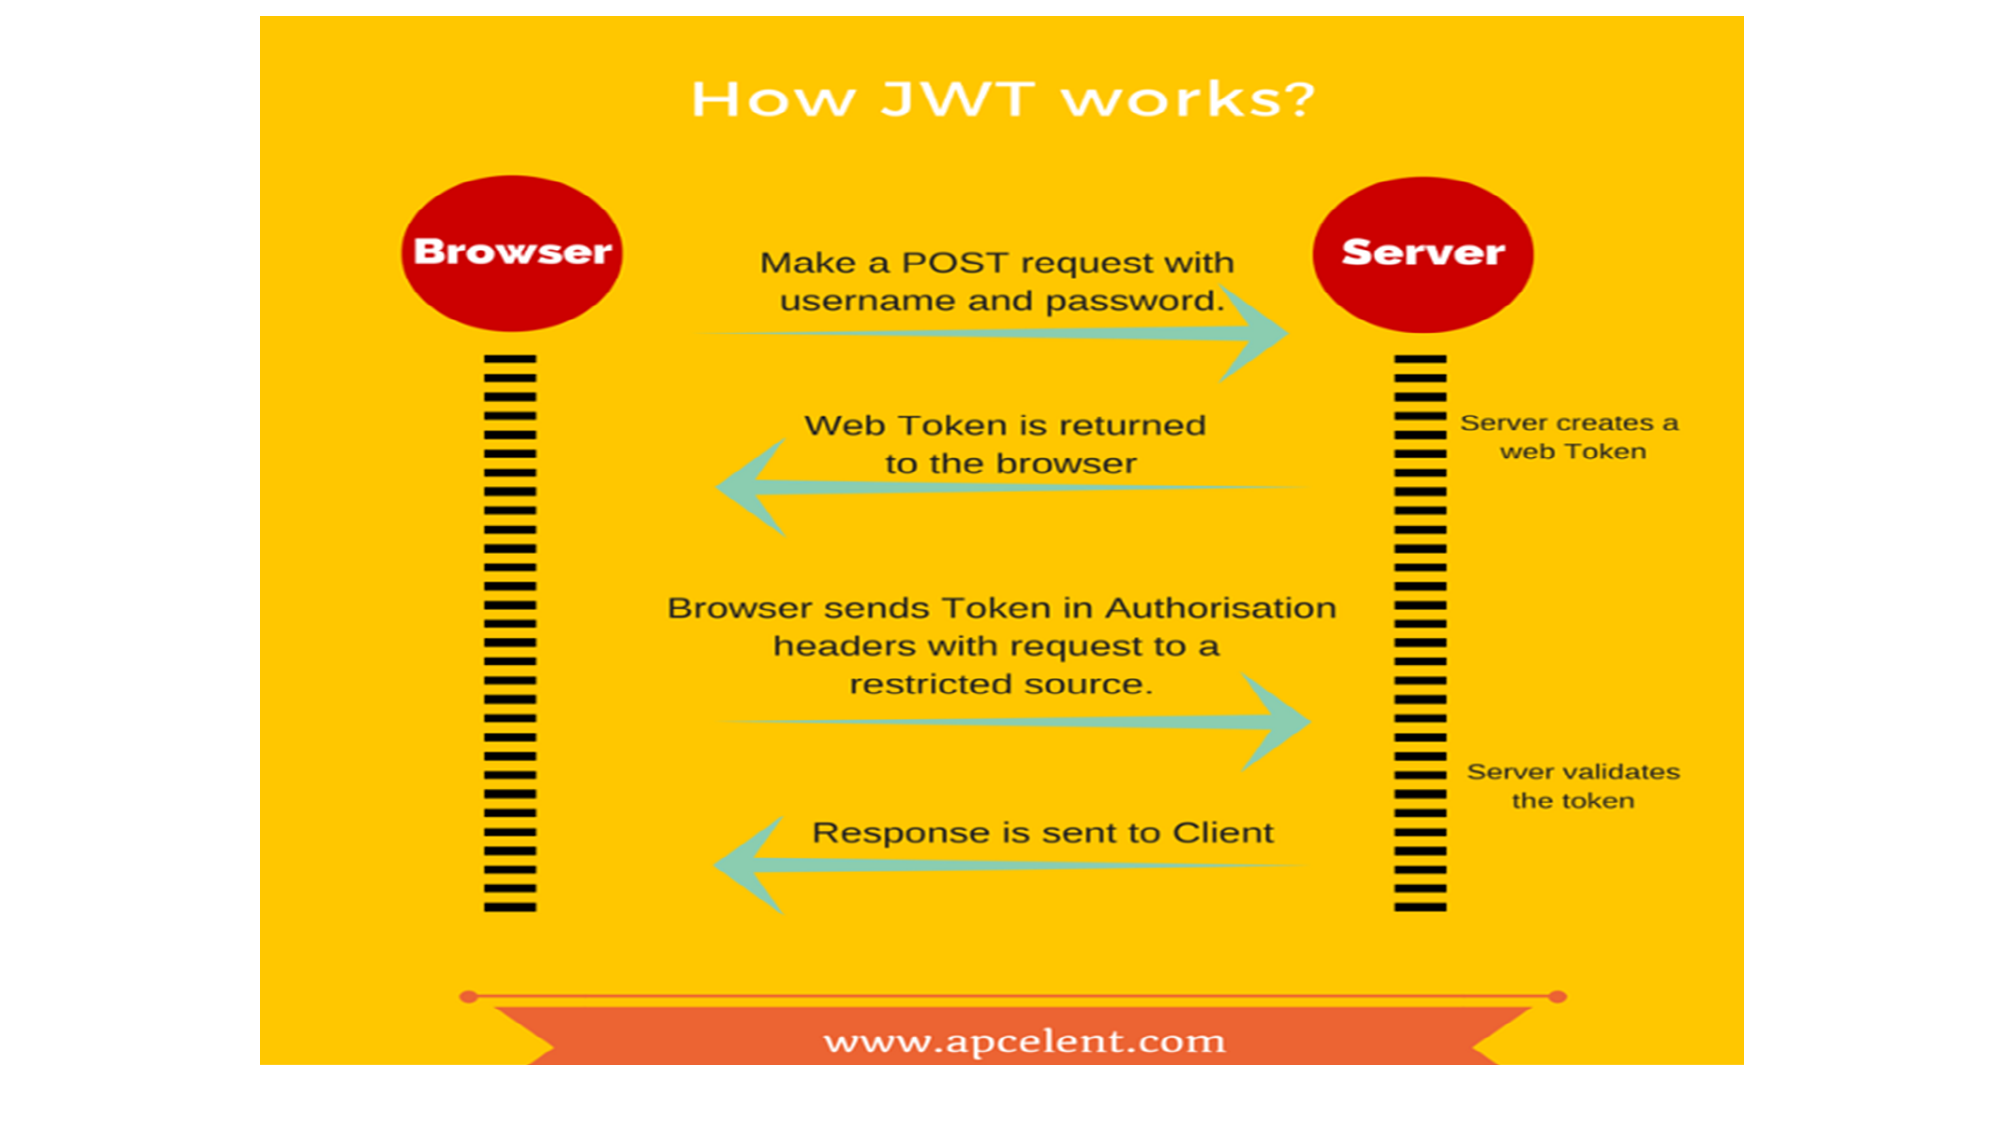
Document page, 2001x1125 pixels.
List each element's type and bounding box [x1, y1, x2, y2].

picture [260, 16, 1744, 1065]
